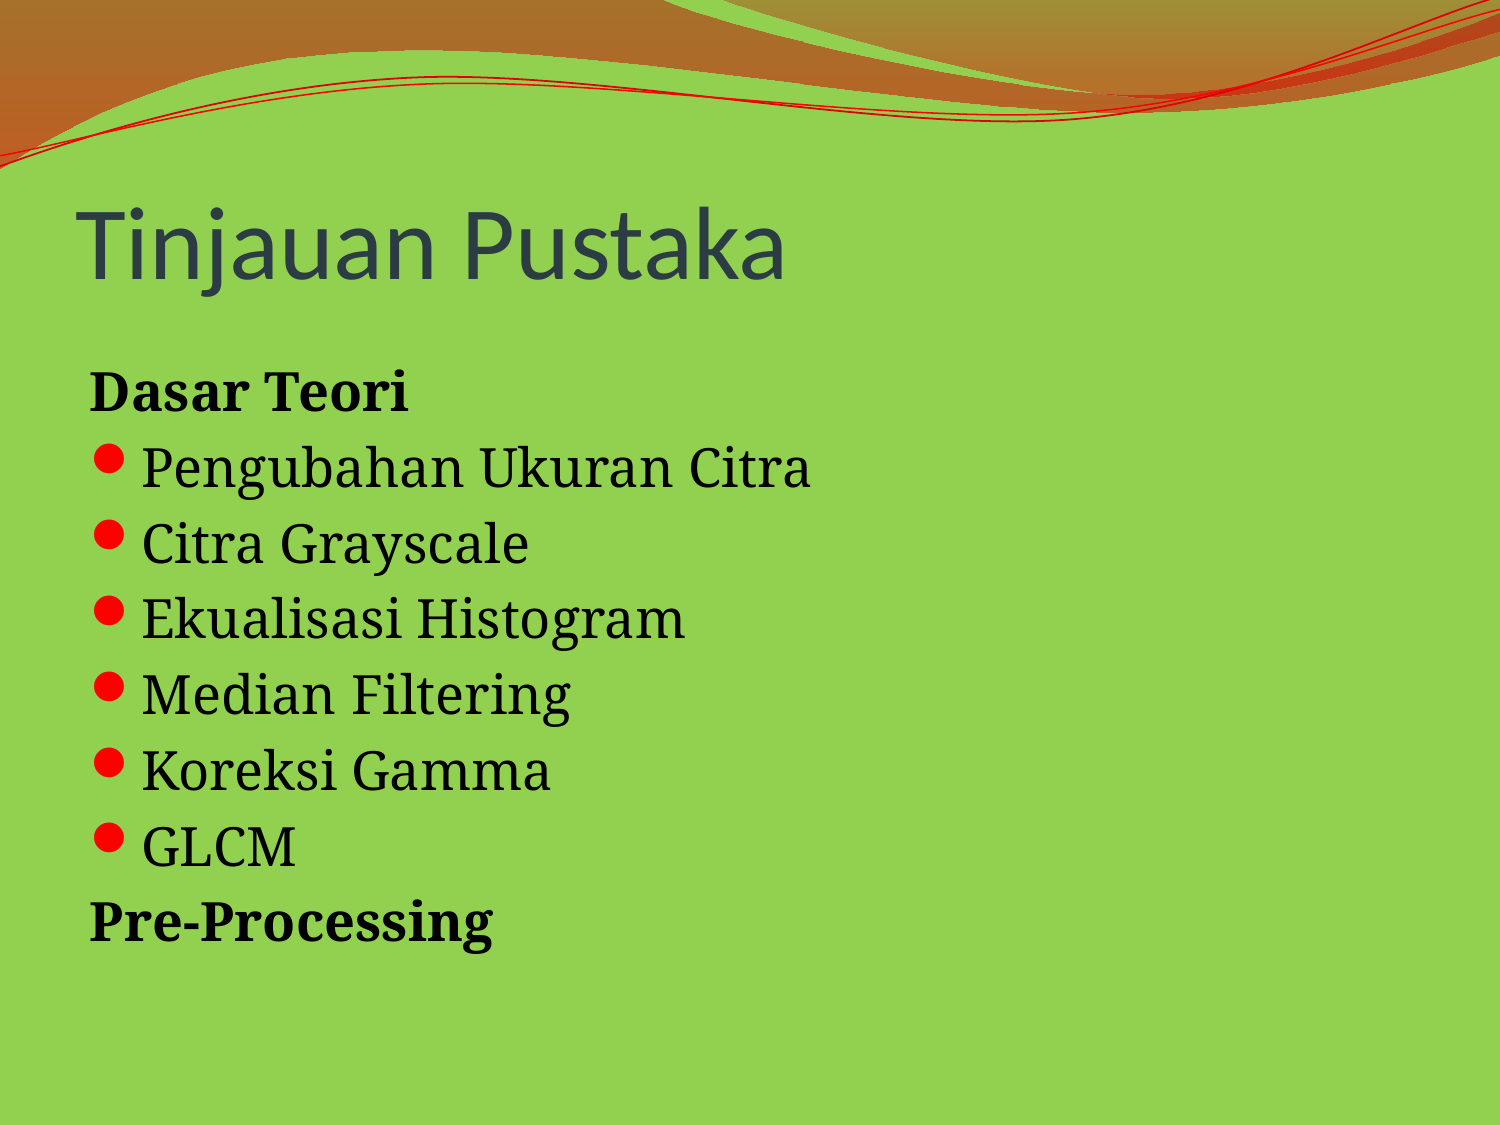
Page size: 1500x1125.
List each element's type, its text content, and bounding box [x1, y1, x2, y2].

list Dasar Teori Pengubahan Ukuran Citra Citra Grayscale Ekualisasi Histogram Median Filtering Koreksi Gamma GLCM Pre-Processing [75, 350, 1425, 1070]
title Tinjauan Pustaka [75, 115, 1425, 300]
